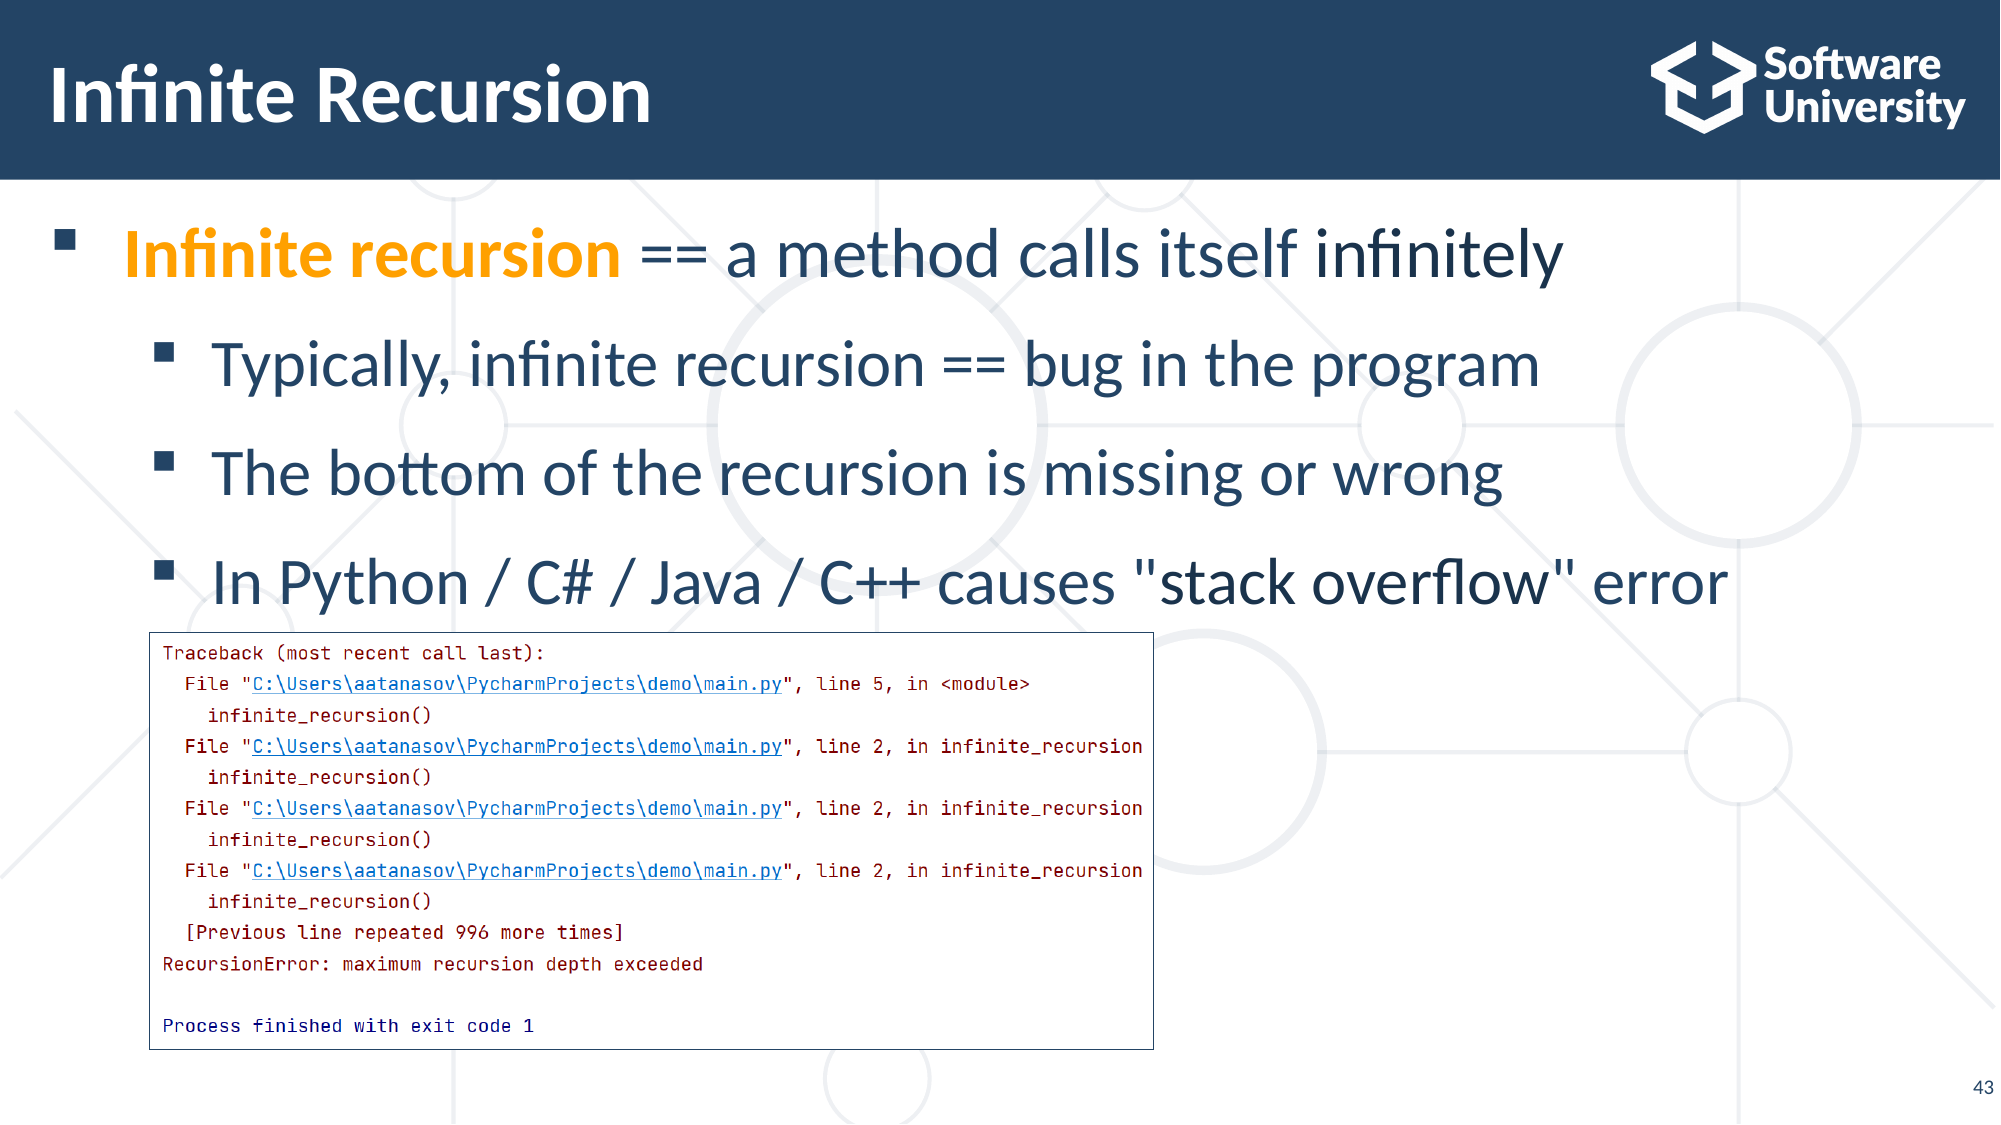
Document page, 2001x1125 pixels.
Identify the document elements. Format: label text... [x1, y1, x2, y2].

title Infinite Recursion [31, 16, 1591, 162]
slide_number 43 [1929, 1070, 2000, 1103]
picture [1651, 41, 1966, 134]
list Infinite recursion == a method calls itself infinitely Typically, infinite recursion == bug in the program The bottom of the recursion is missing or wrong In Python / C# / Java / C++ causes "stack overflow" error [31, 196, 1970, 1050]
picture [149, 632, 1154, 1050]
